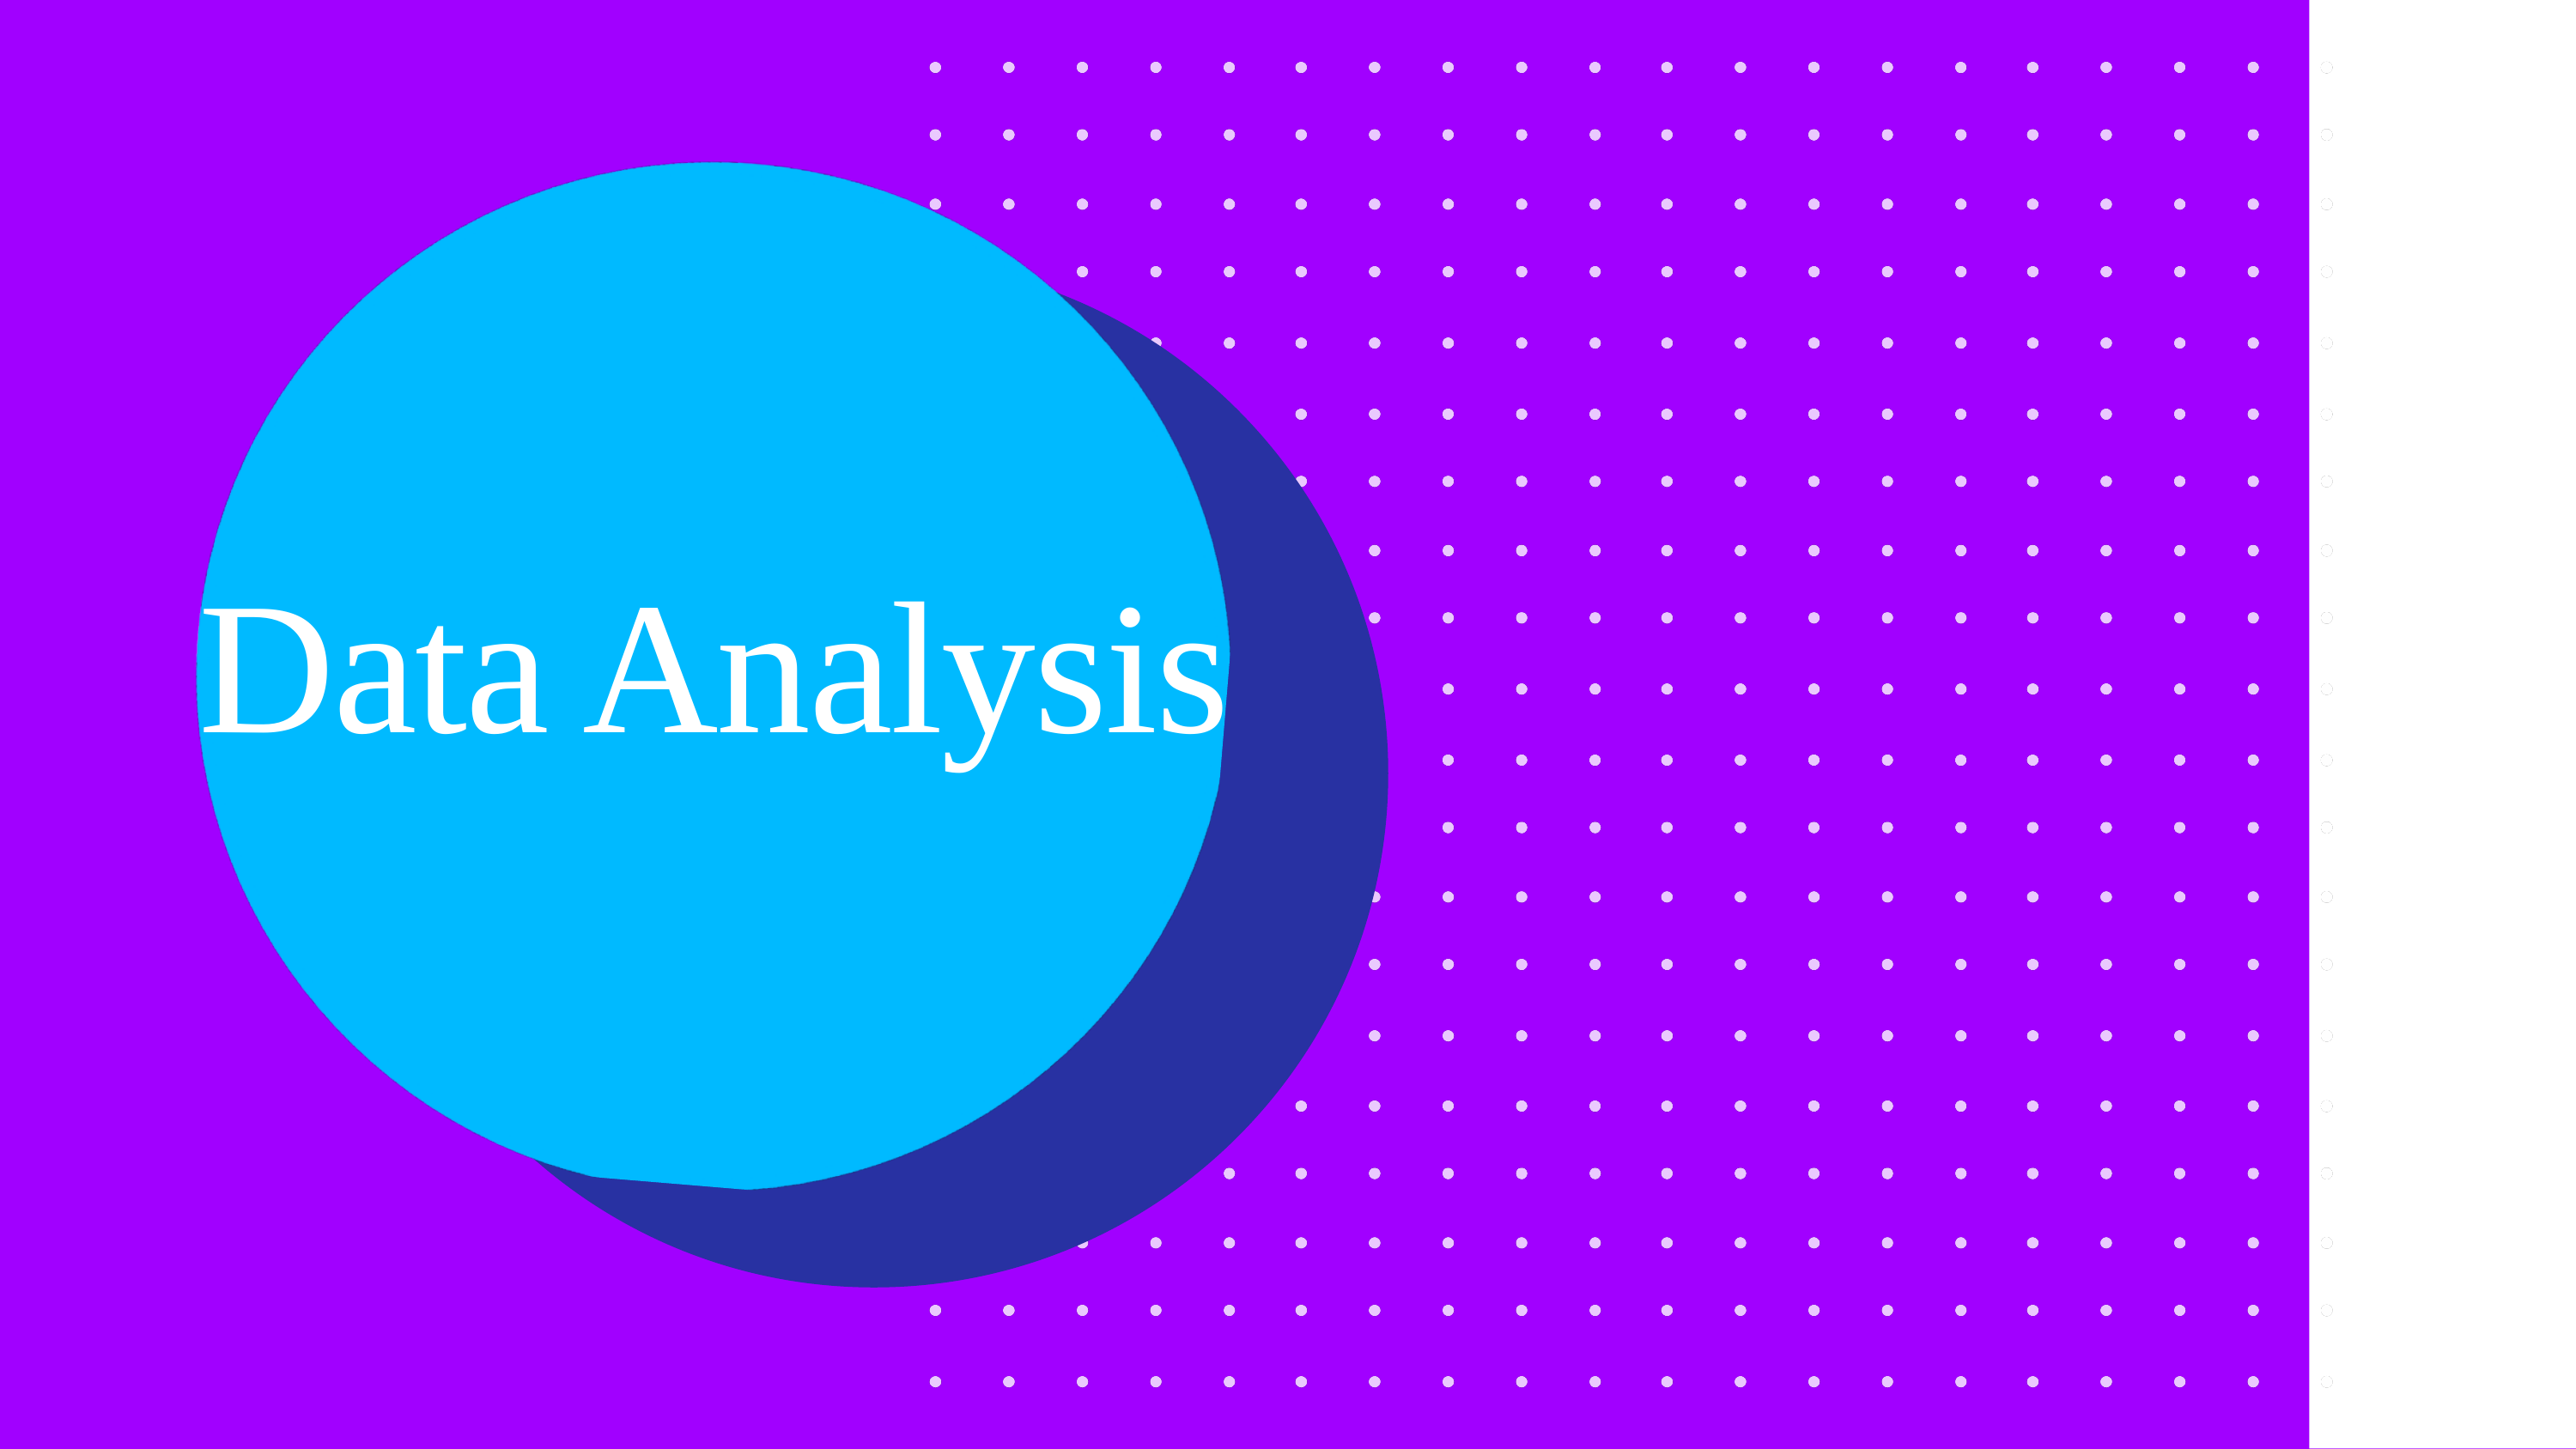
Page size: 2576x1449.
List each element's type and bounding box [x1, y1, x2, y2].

text_box [155, 115, 1388, 1288]
text_box [921, 57, 2337, 1392]
text_box [2309, 0, 2576, 1449]
